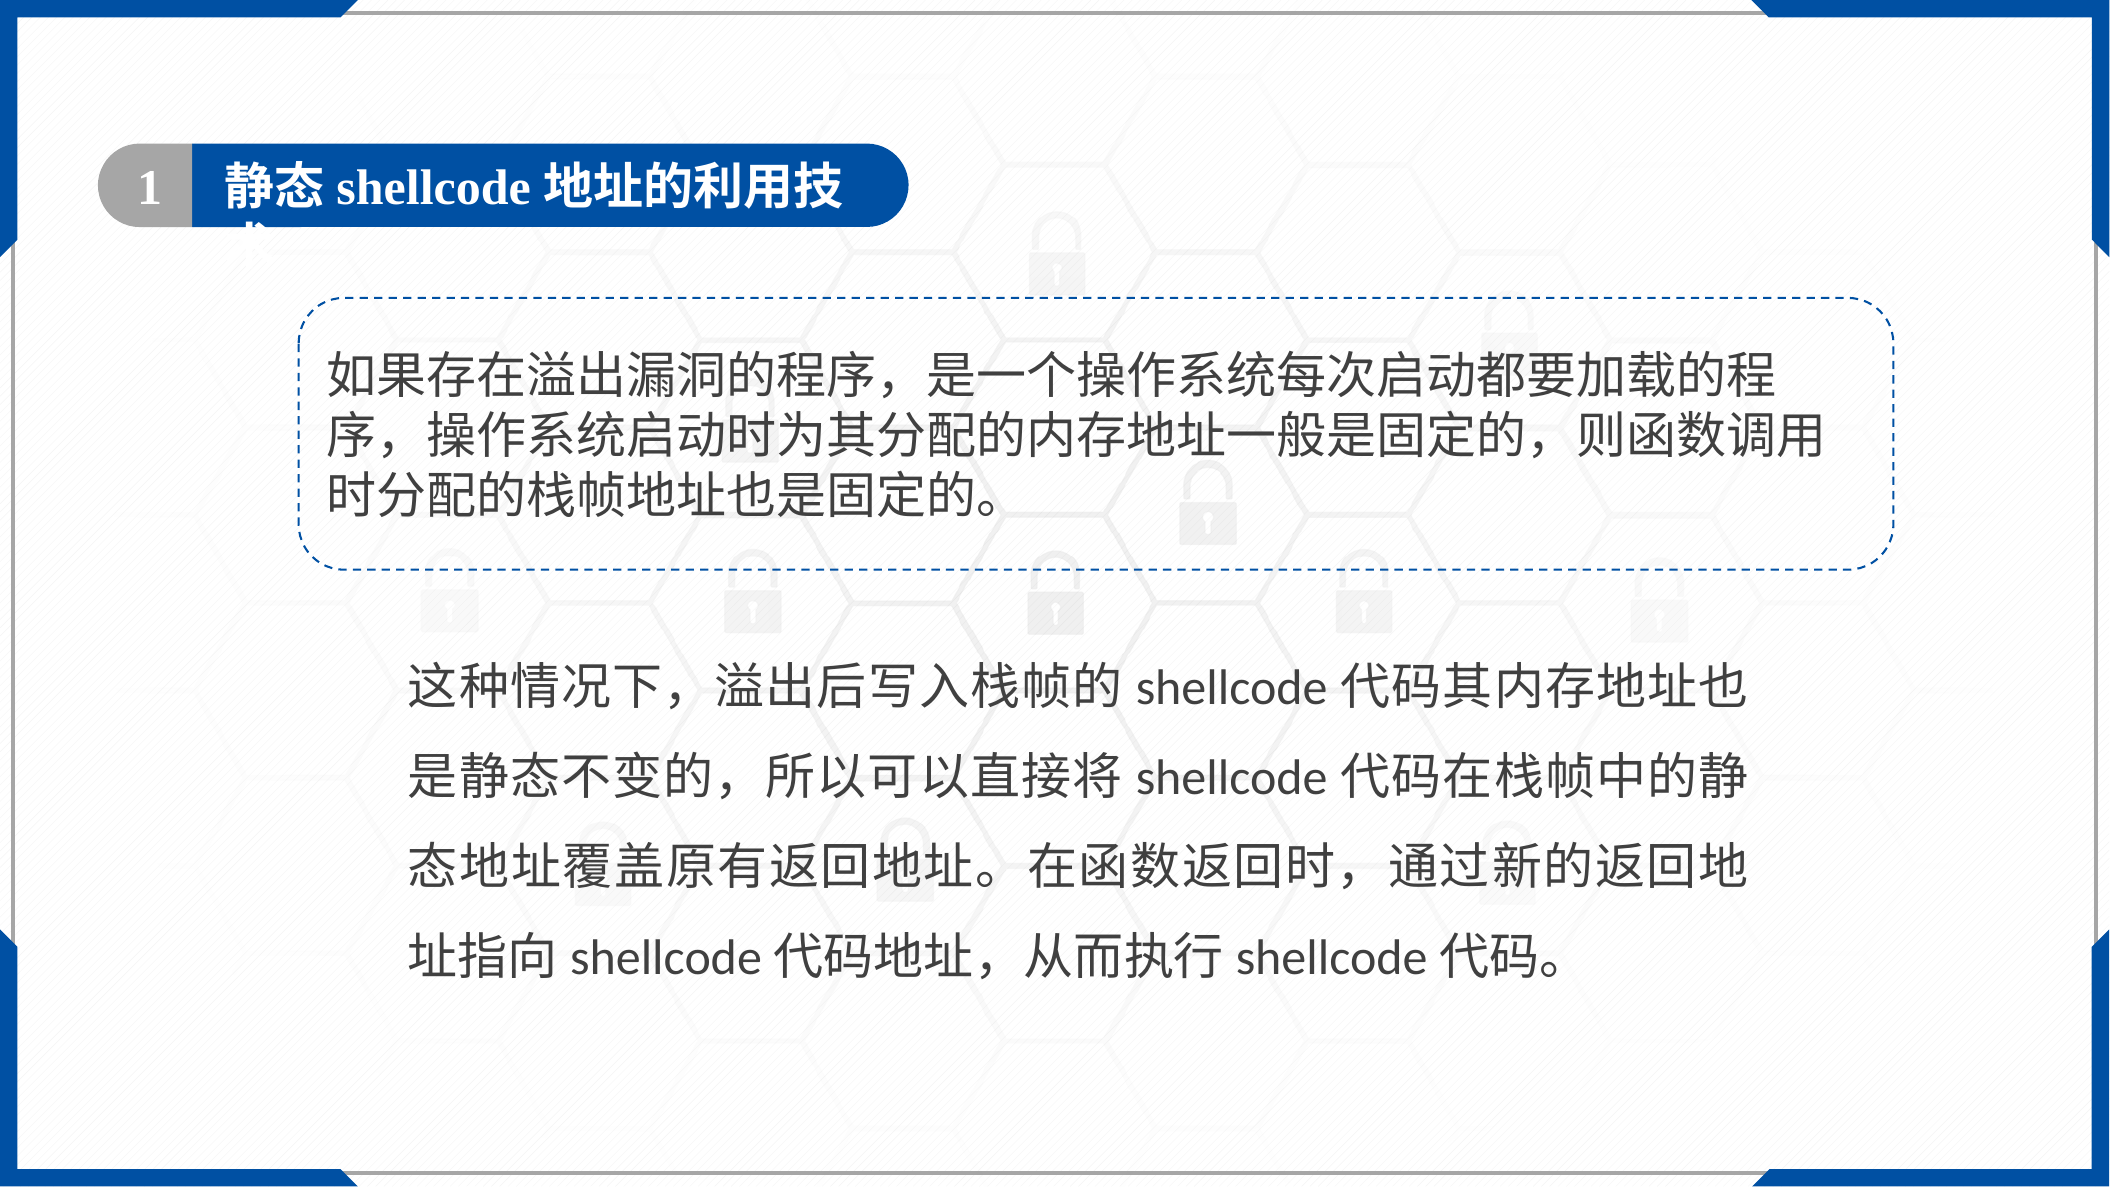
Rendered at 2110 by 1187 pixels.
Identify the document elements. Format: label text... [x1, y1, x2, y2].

picture [80, 0, 2029, 1187]
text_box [97, 143, 909, 227]
text_box 这种情况下，溢出后写入栈帧的shellcode代码其内存地址也是静态不变的，所以可以直接将shellcode代码在栈帧中的静态地址覆盖原有返回地址。在函数返回时，通过新的返回地址指向shellcode代码地址，从而执行shellcode代码。 [393, 616, 1764, 992]
text_box 如果存在溢出漏洞的程序，是一个操作系统每次启动都要加载的程序，操作系统启动时为其分配的内存地址一般是固定的，则函数调用时分配的栈帧地址也是固定的。 [297, 296, 1895, 571]
